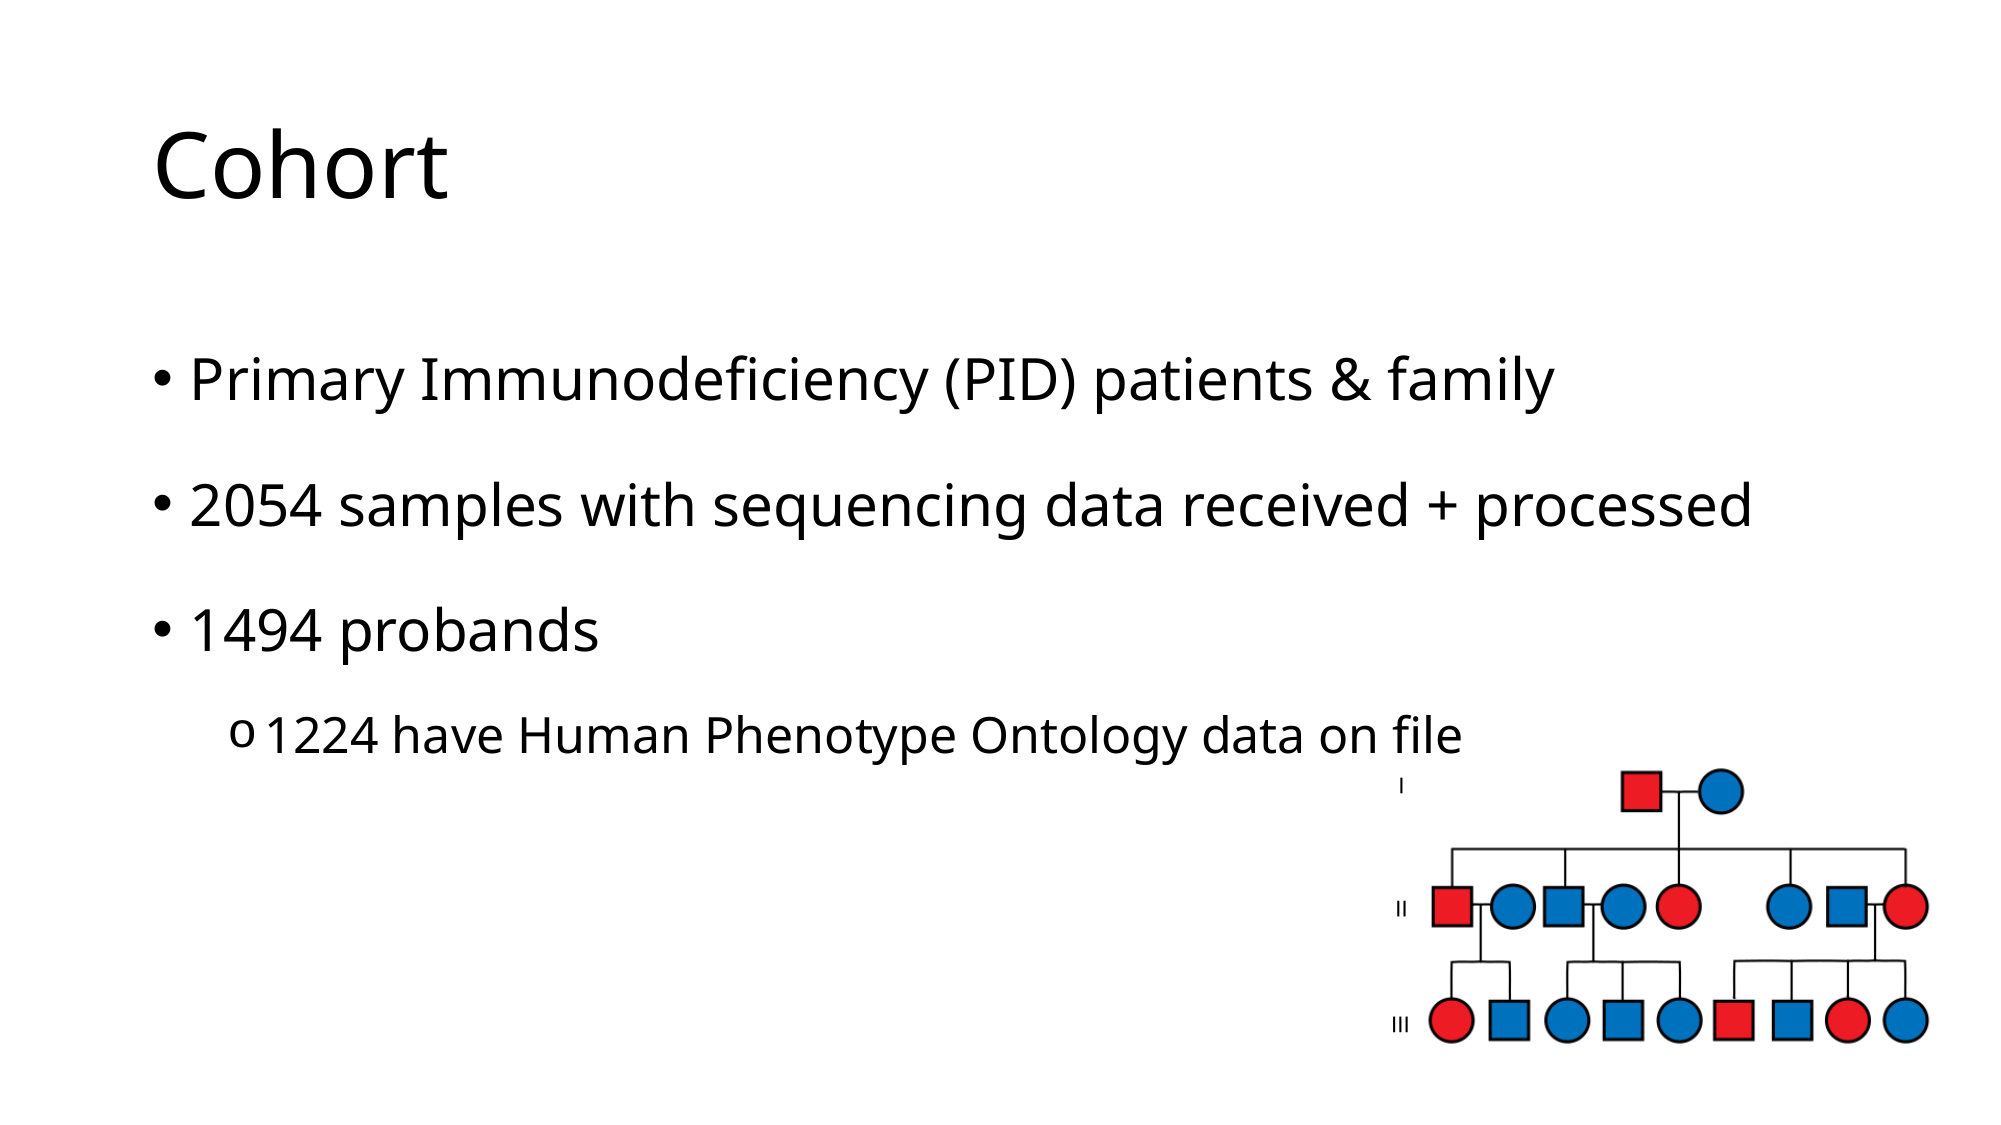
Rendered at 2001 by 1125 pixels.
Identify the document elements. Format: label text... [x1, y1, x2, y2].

title Cohort [137, 59, 1863, 278]
list Primary Immunodeficiency (PID) patients & family 2054 samples with sequencing data received + processed 1494 probands 1224 have Human Phenotype Ontology data on file [137, 299, 1863, 1014]
picture [1343, 750, 1969, 1066]
